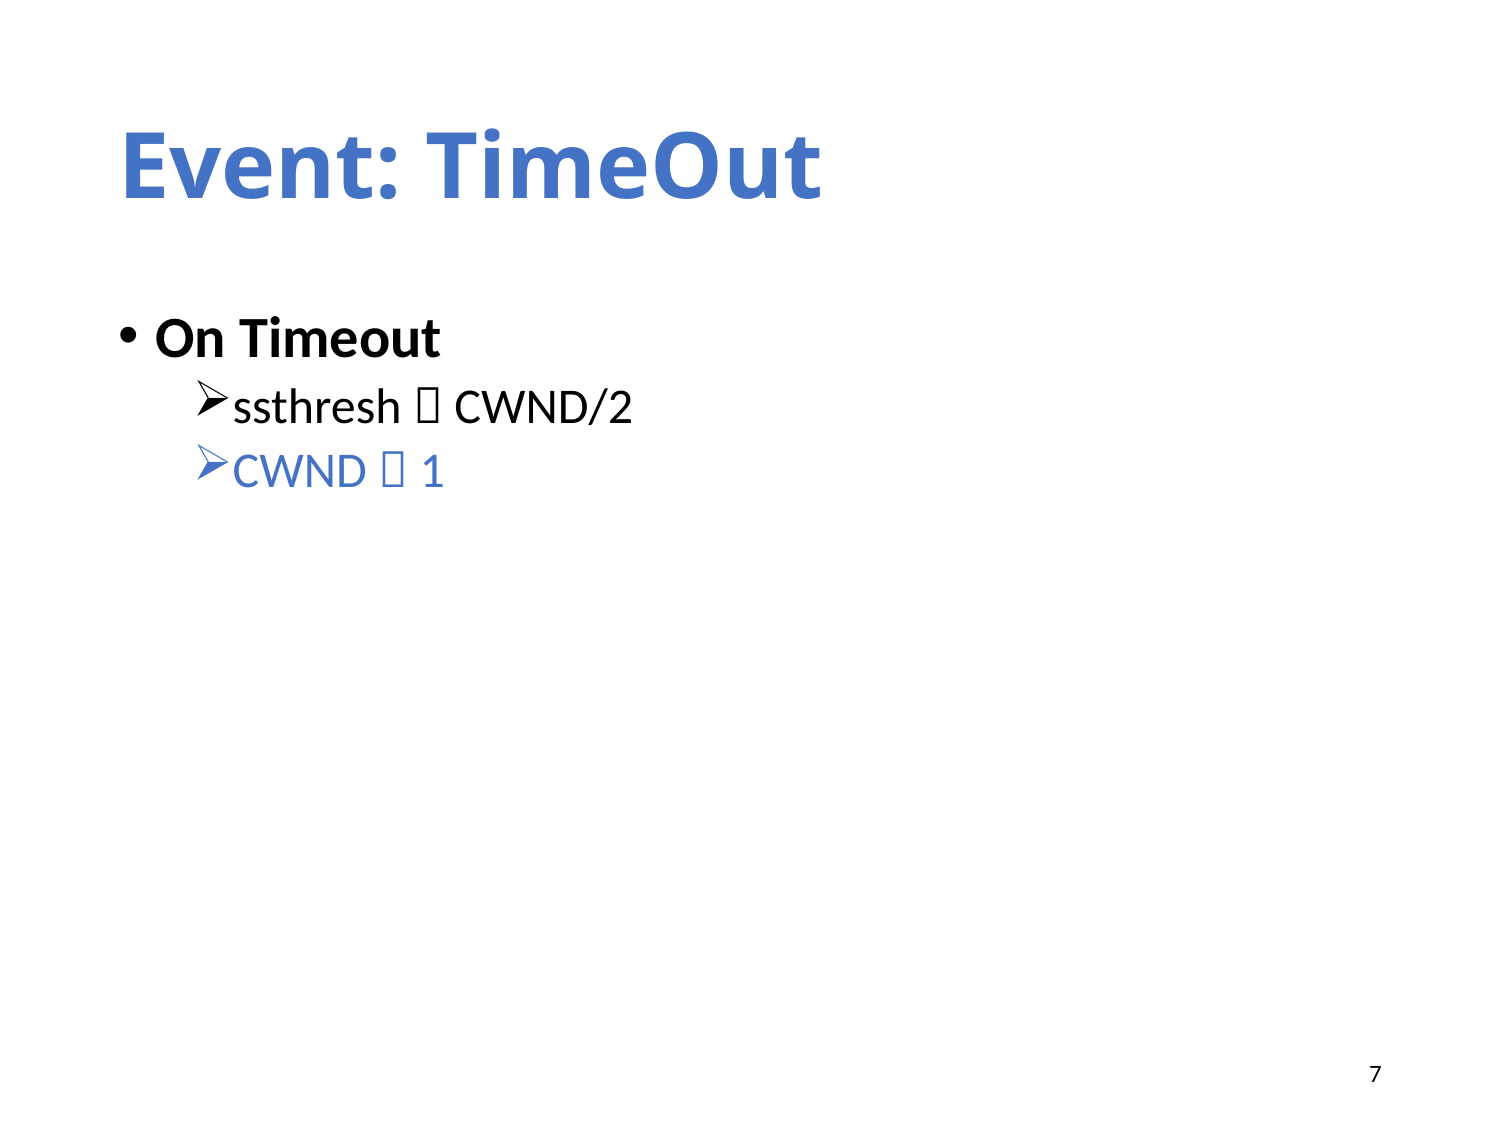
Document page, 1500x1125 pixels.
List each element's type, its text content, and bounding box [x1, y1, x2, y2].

title Event: TimeOut [103, 59, 1397, 278]
list On Timeout ssthresh  CWND/2 CWND  1 [103, 299, 1397, 1014]
slide_number 7 [1059, 1042, 1397, 1103]
